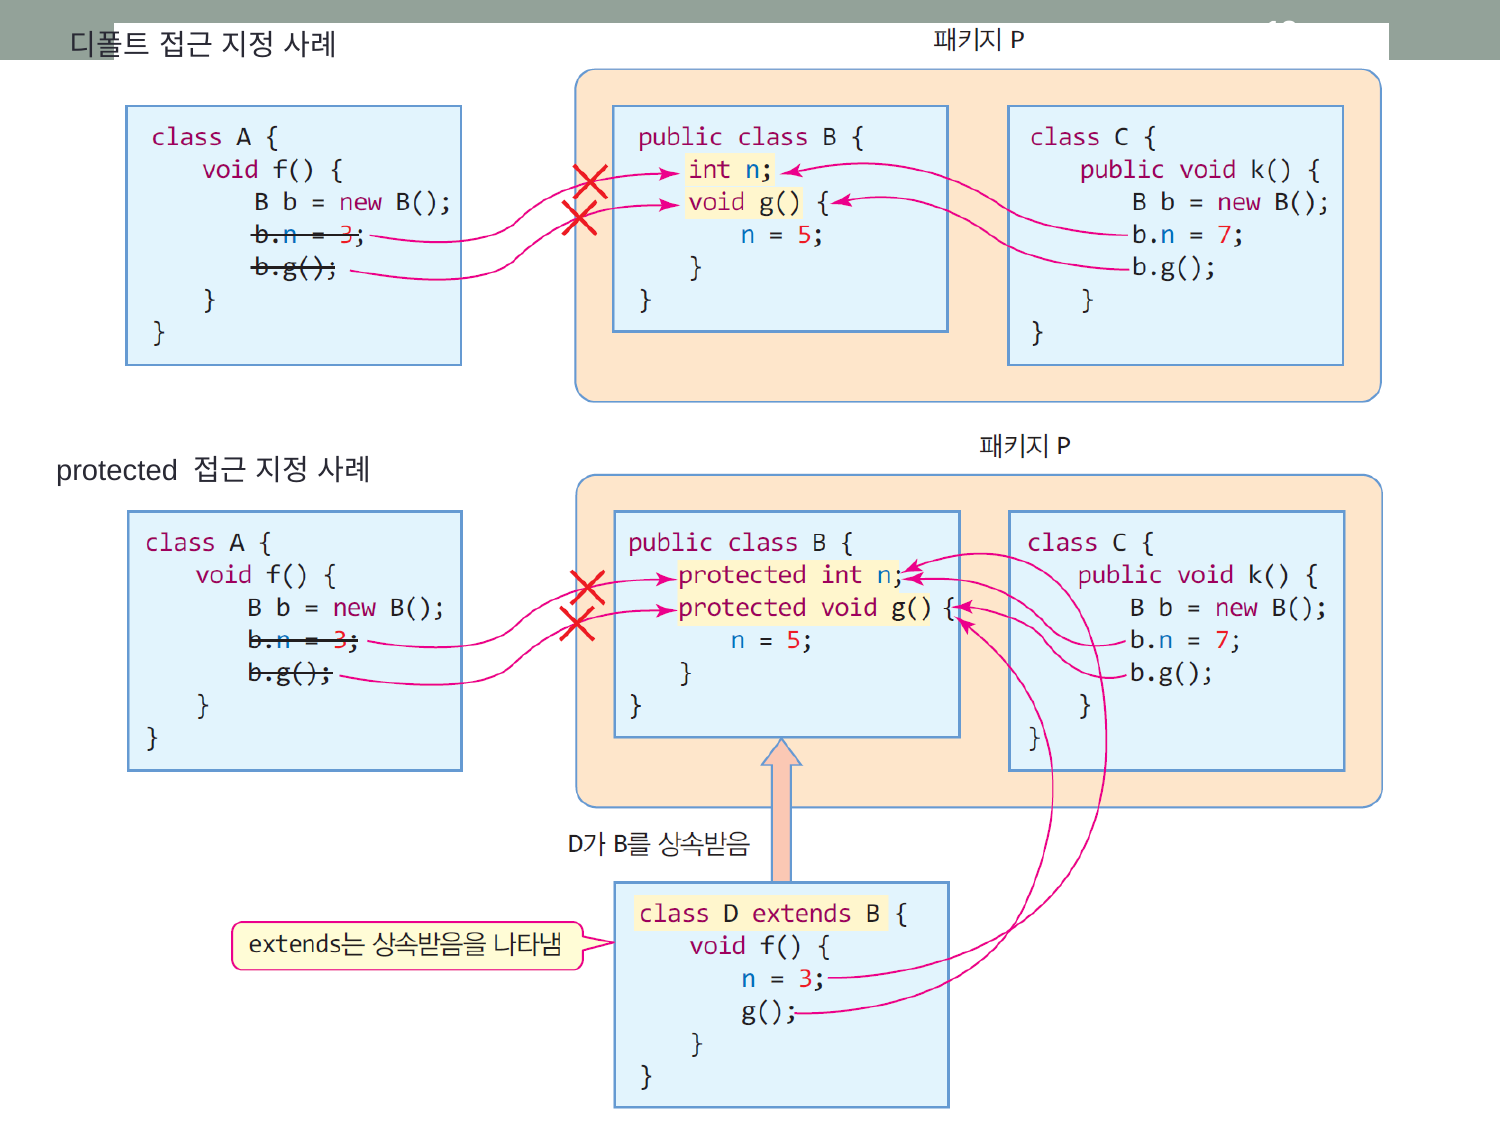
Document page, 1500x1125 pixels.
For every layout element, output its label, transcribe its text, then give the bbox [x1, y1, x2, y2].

slide_number 18 [1250, 3, 1425, 57]
picture [113, 23, 1390, 421]
text_box 디폴트 접근 지정 사례 [55, 19, 353, 69]
text_box protected 접근 지정 사례 [41, 444, 99, 494]
picture [102, 423, 1400, 1118]
